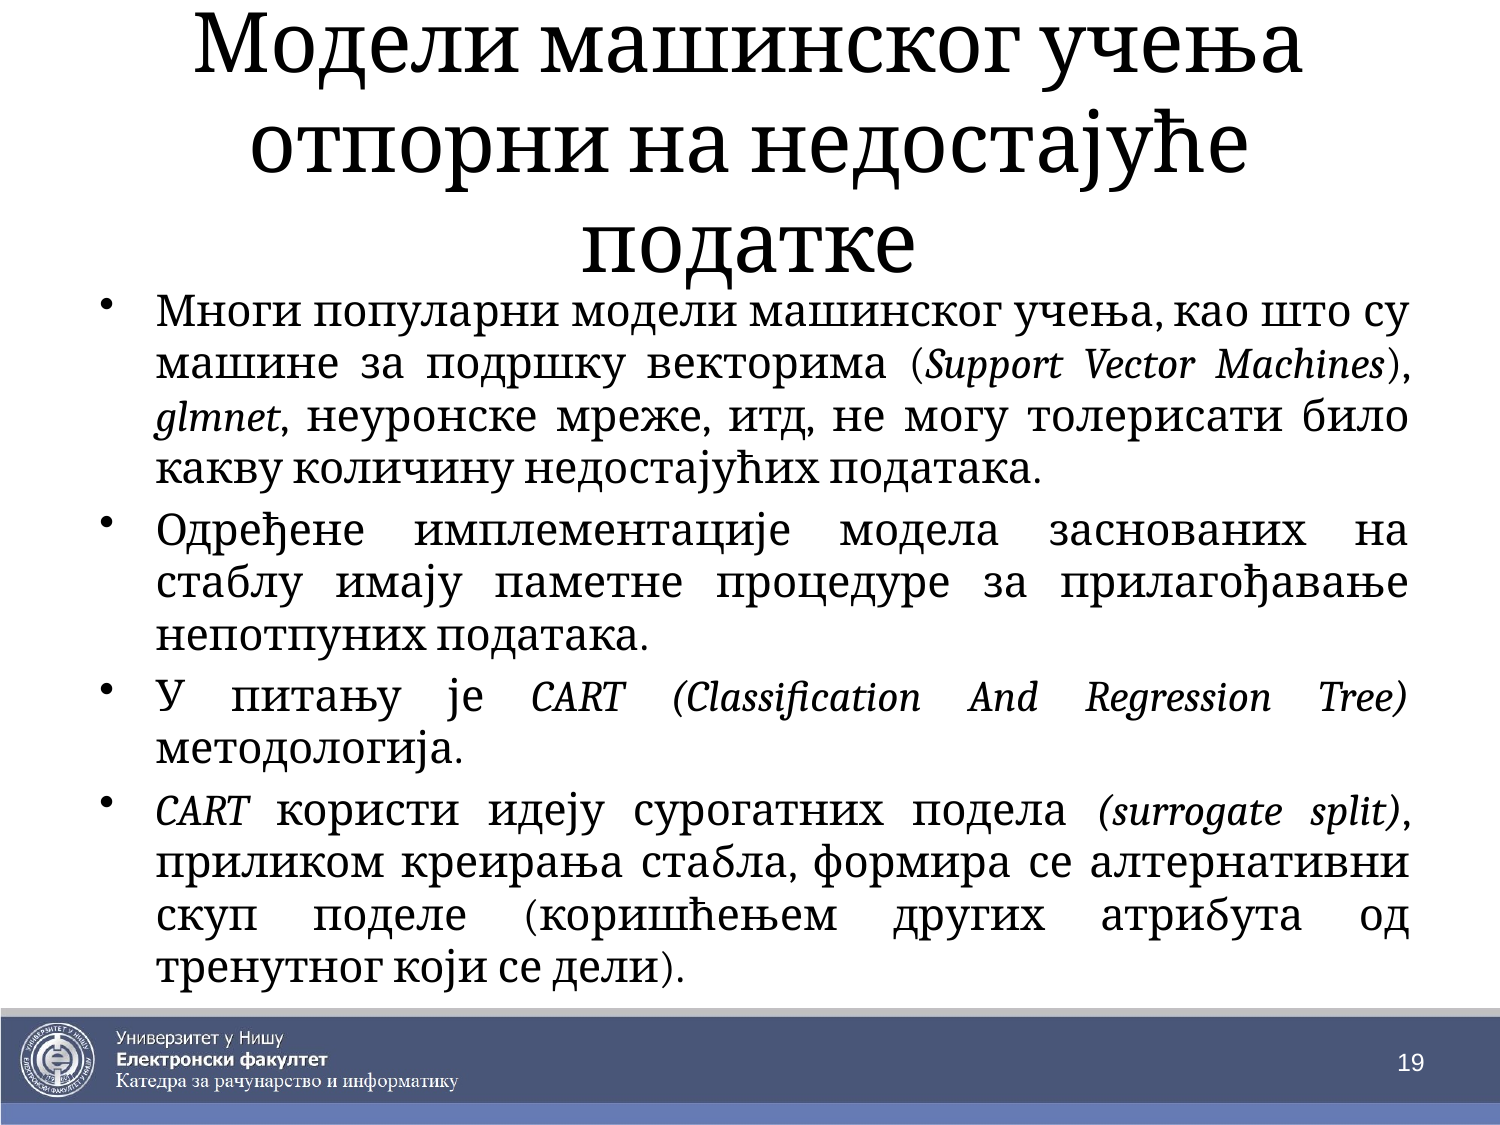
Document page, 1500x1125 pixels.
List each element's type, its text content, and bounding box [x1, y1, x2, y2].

title Модели машинског учења отпорни на недостајуће податке [75, 45, 1425, 233]
picture [0, 1008, 1500, 1125]
slide_number 19 [1090, 1039, 1441, 1118]
list Многи популарни модели машинског учења, као што су машине за подршку векторима (Support Vector Machines), glmnet, неуронске мреже, итд, не могу толерисати било какву количину недостајућих података. Одређене имплементације модела заснованих на стаблу имају паметне процедуре за прилагођавање непотпуних података. У питању је CART (Classification And Regression Tree) методологија. CART користи идеју сурогатних подела (surrogate split), приликом креирања стабла, формира се алтернативни скуп поделе (коришћењем других атрибута од тренутног који се дели). [75, 275, 1425, 1038]
